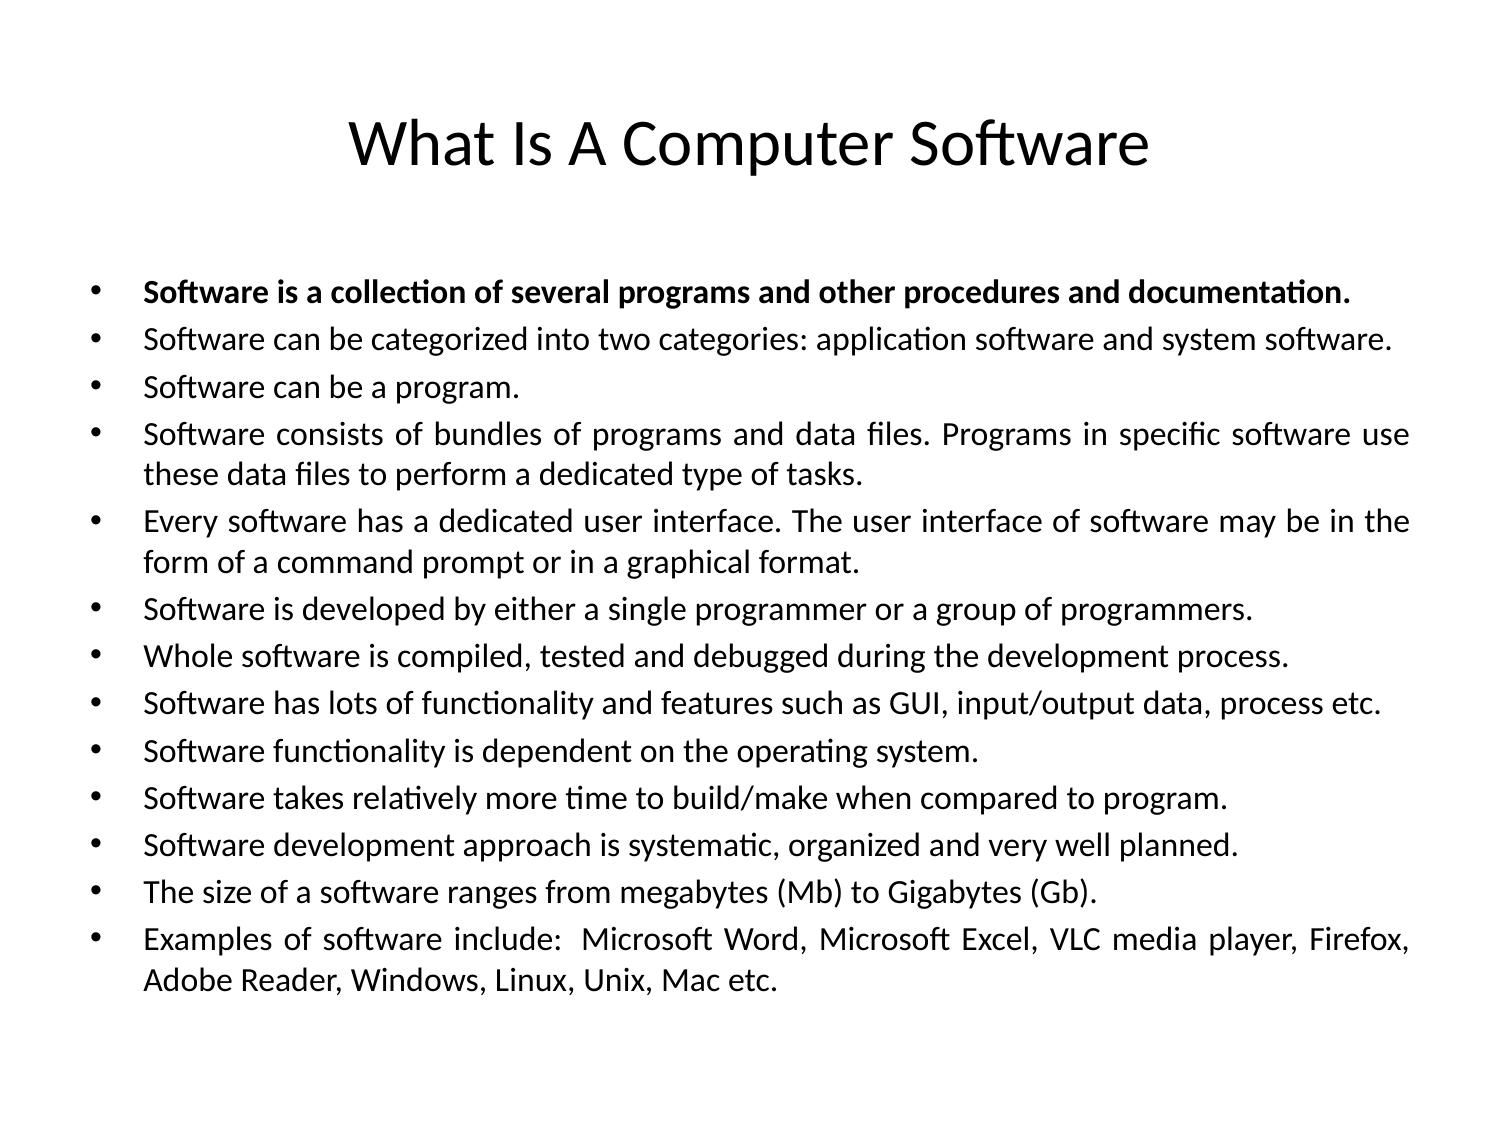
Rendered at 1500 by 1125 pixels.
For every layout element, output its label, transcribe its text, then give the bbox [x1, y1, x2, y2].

list Software is a collection of several programs and other procedures and documentation. Software can be categorized into two categories: application software and system software. Software can be a program. Software consists of bundles of programs and data files. Programs in specific software use these data files to perform a dedicated type of tasks. Every software has a dedicated user interface. The user interface of software may be in the form of a command prompt or in a graphical format. Software is developed by either a single programmer or a group of programmers. Whole software is compiled, tested and debugged during the development process. Software has lots of functionality and features such as GUI, input/output data, process etc. Software functionality is dependent on the operating system. Software takes relatively more time to build/make when compared to program. Software development approach is systematic, organized and very well planned. The size of a software ranges from megabytes (Mb) to Gigabytes (Gb). Examples of software include: Microsoft Word, Microsoft Excel, VLC media player, Firefox, Adobe Reader, Windows, Linux, Unix, Mac etc. [75, 262, 1425, 1075]
title What Is A Computer Software [75, 45, 1425, 233]
